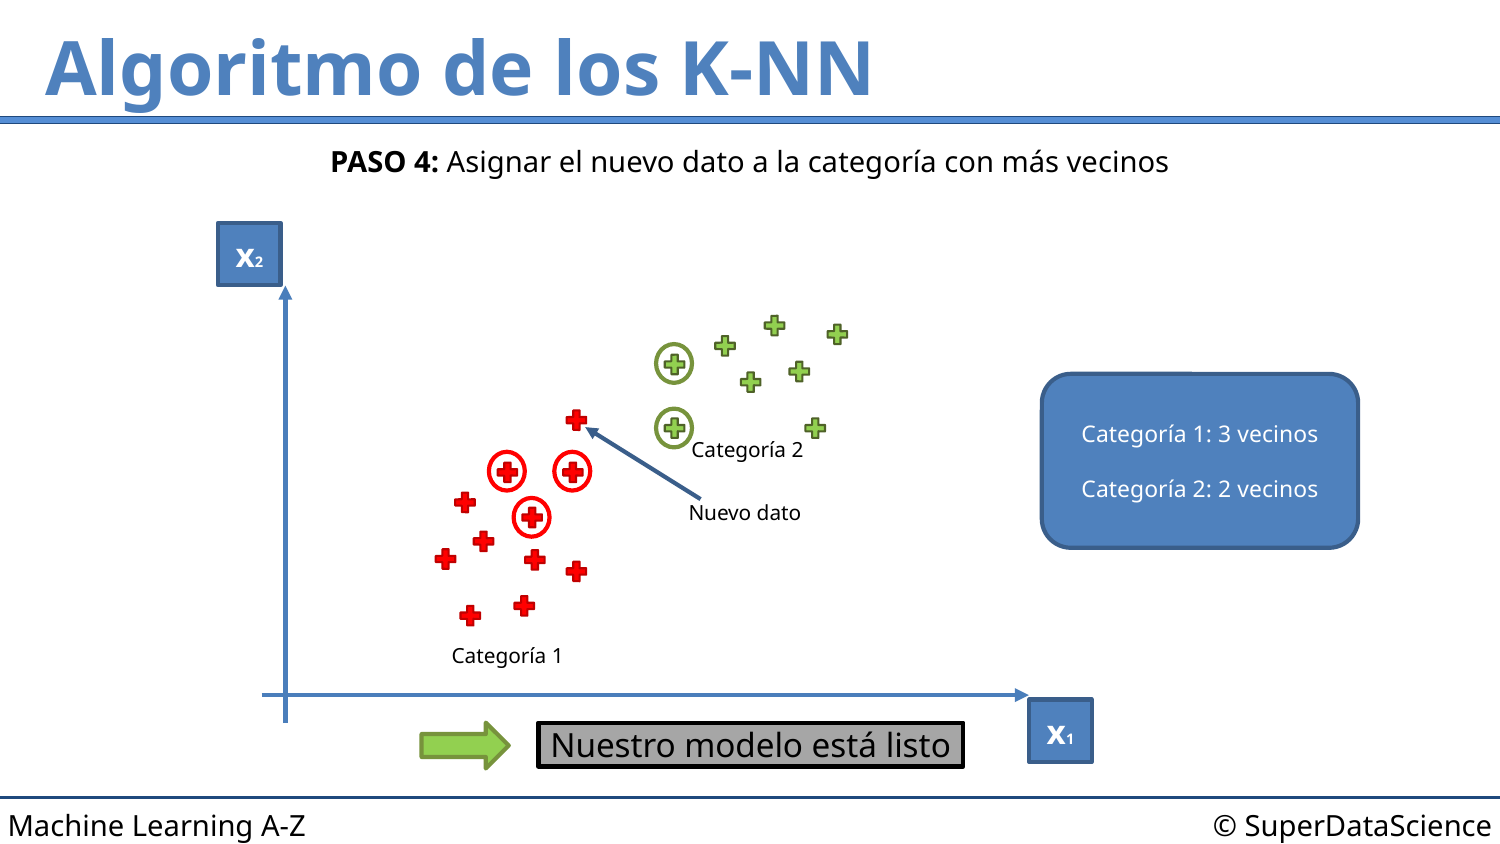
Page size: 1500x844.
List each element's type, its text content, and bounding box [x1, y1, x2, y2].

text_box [217, 222, 281, 286]
text_box [789, 361, 810, 382]
text_box [421, 722, 509, 769]
text_box [585, 427, 690, 492]
text_box [805, 418, 826, 428]
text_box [1028, 699, 1092, 763]
text_box Nuevo dato [637, 492, 852, 533]
text_box [488, 451, 525, 491]
text_box Categoría 2 [667, 428, 827, 469]
text_box PASO 4: Asignar el nuevo dato a la categoría con más vecinos [126, 136, 1374, 186]
text_box [554, 451, 591, 491]
text_box [827, 324, 848, 345]
text_box [279, 285, 292, 695]
text_box [566, 561, 587, 582]
title Algoritmo de los K-NN [36, 11, 1463, 135]
text_box [740, 372, 761, 392]
text_box [566, 410, 587, 430]
text_box [764, 315, 785, 336]
text_box [513, 497, 550, 537]
text_box [460, 605, 481, 626]
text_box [538, 716, 964, 772]
text_box [715, 336, 735, 356]
text_box [473, 531, 494, 552]
text_box [435, 549, 456, 569]
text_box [1041, 373, 1359, 549]
text_box [261, 688, 1029, 702]
text_box [514, 596, 534, 616]
text_box [656, 344, 693, 383]
text_box [525, 550, 545, 570]
text_box [455, 492, 475, 513]
text_box [656, 408, 693, 446]
text_box Categoría 1 [428, 635, 588, 675]
